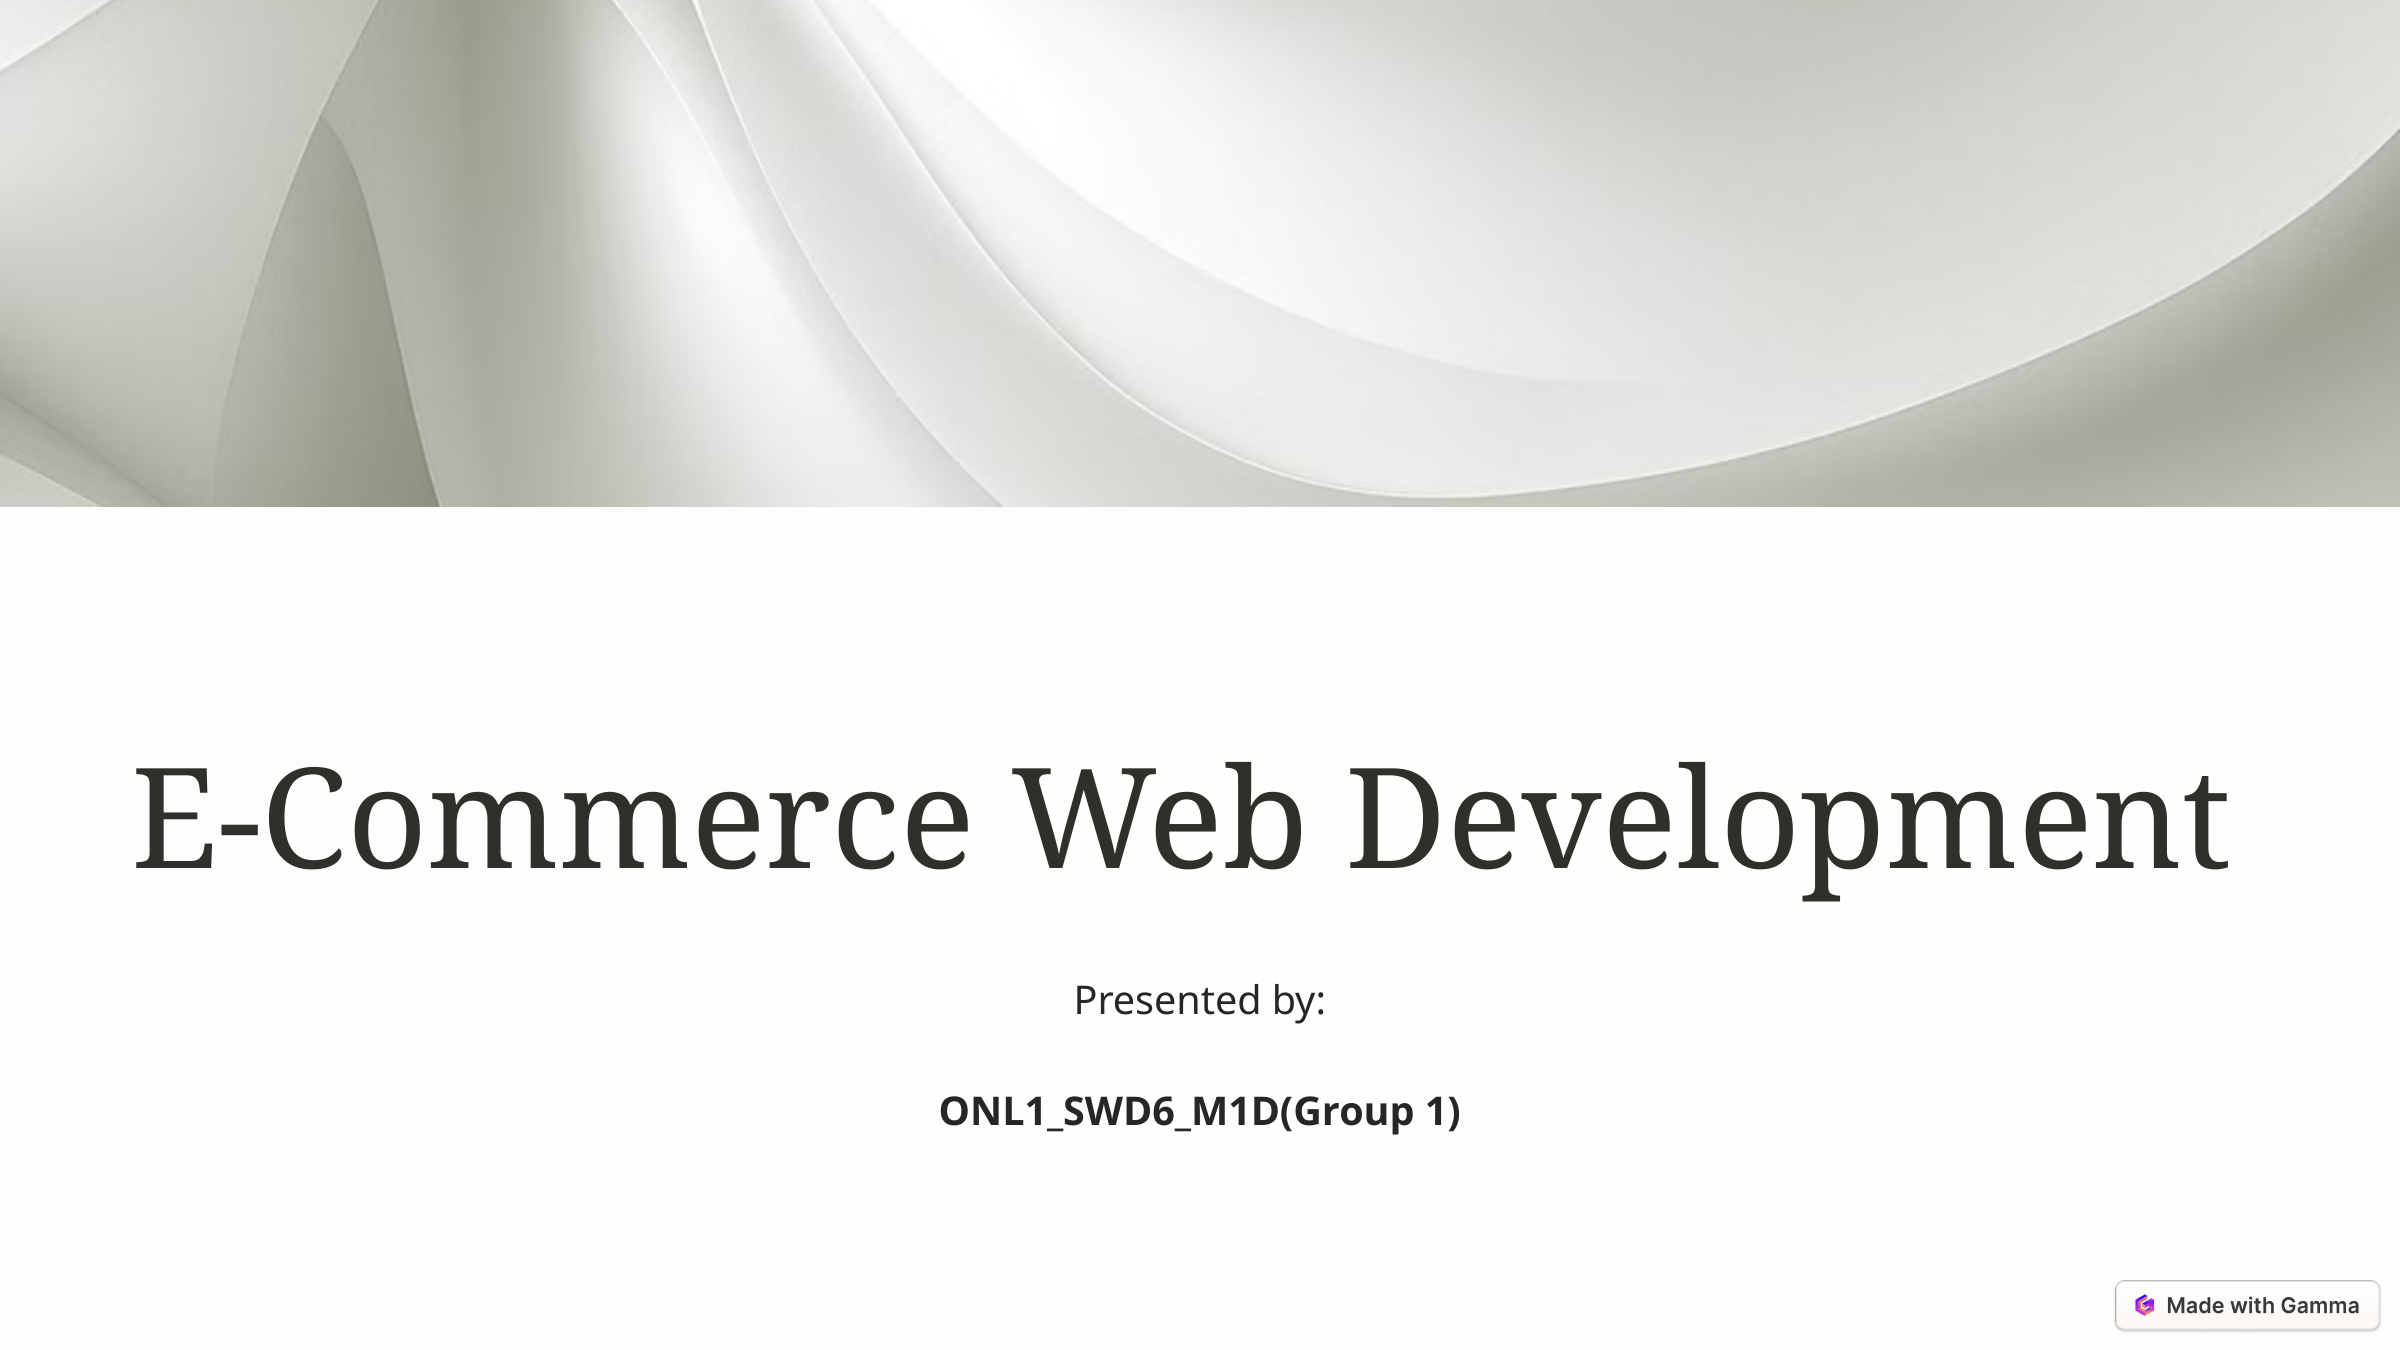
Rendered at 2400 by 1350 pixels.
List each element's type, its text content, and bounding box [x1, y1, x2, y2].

text_box Presented by: [141, 958, 2259, 1023]
picture [2106, 1271, 2389, 1339]
picture [0, 0, 2400, 507]
text_box ONL1_SWD6_M1D(Group 1) [141, 1068, 2259, 1134]
text_box E-Commerce Web Development [190, 722, 2210, 898]
